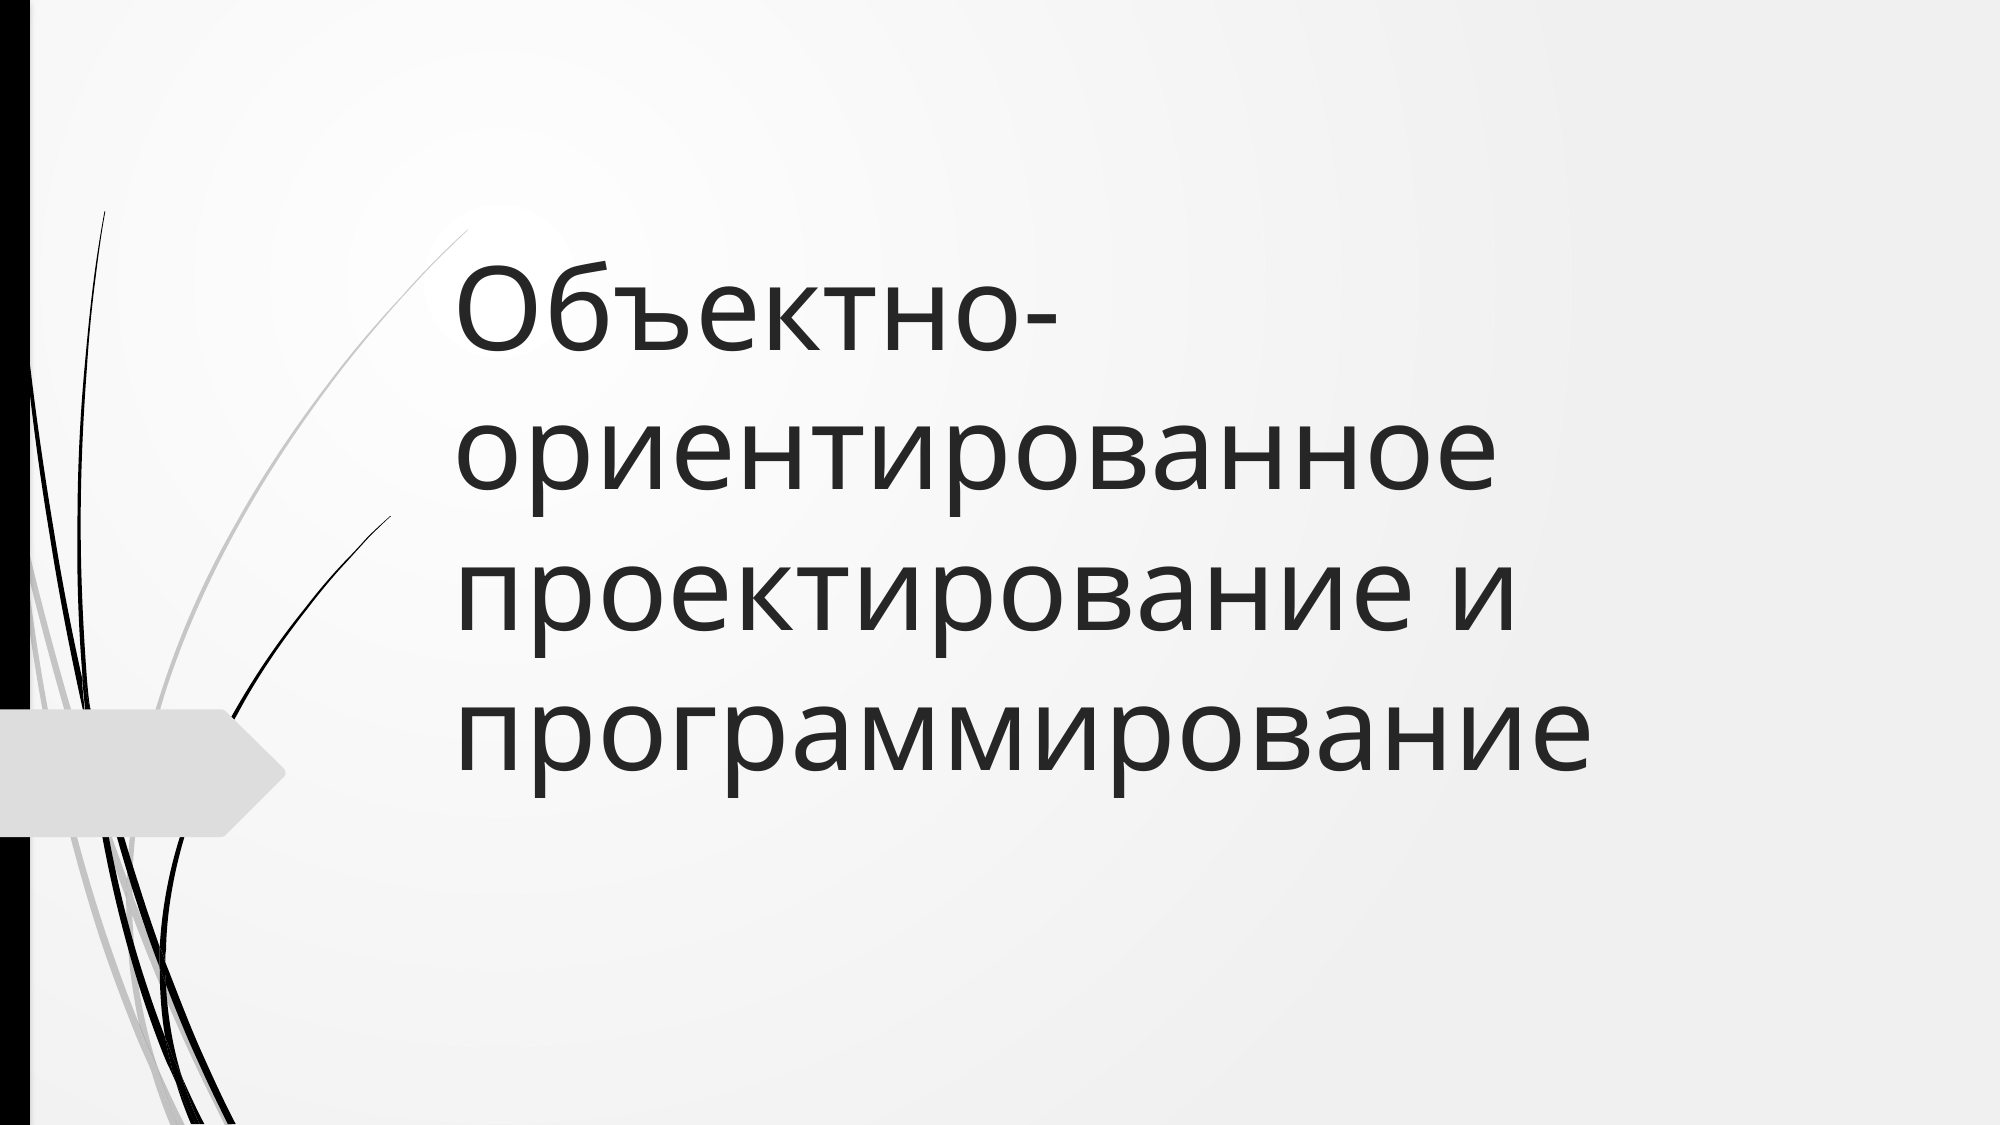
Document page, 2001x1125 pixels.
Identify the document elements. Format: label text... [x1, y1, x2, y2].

title Объектно-ориентированное проектирование и программирование [437, 254, 1980, 801]
